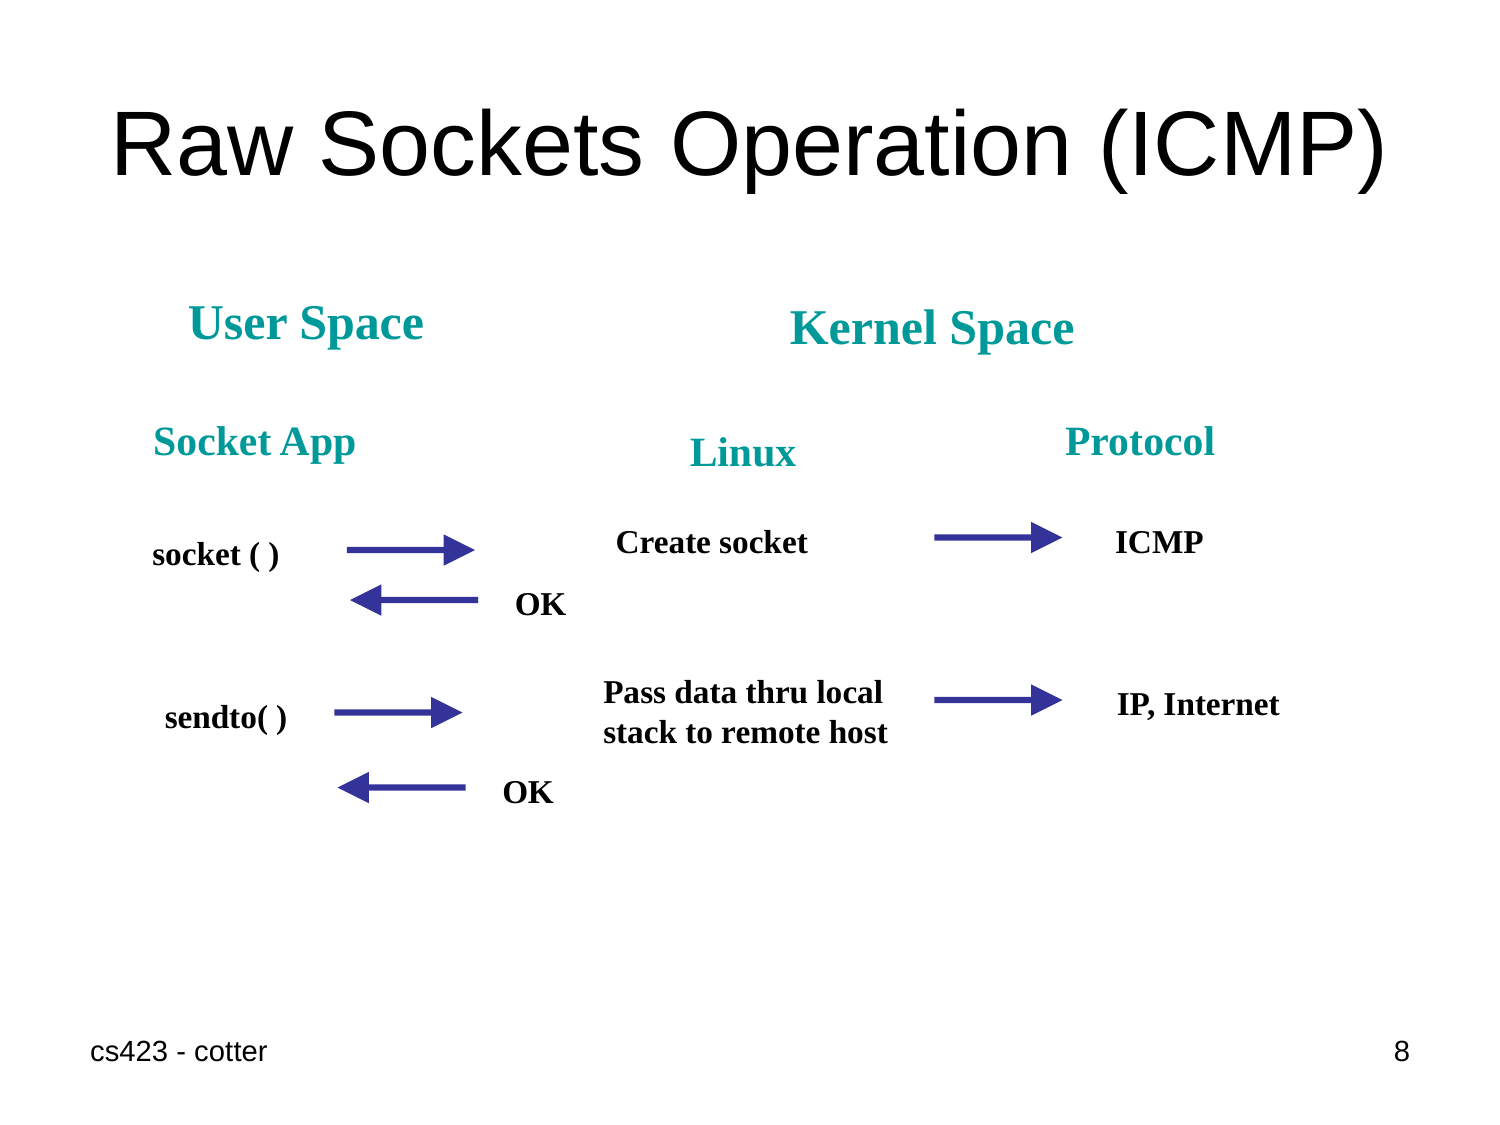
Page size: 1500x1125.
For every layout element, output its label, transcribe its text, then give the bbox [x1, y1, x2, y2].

title Raw Sockets Operation (ICMP) [75, 45, 1425, 233]
text_box socket ( ) [137, 524, 338, 580]
text_box [937, 527, 1063, 548]
text_box Kernel Space [774, 287, 1090, 363]
text_box Linux [675, 417, 812, 483]
text_box [937, 689, 1063, 711]
text_box ICMP [1100, 512, 1219, 568]
text_box [349, 589, 475, 611]
text_box Pass data thru local stack to remote host [588, 662, 904, 757]
text_box OK [487, 762, 600, 818]
text_box [337, 702, 463, 723]
text_box Create socket [600, 512, 823, 568]
text_box [337, 777, 463, 798]
text_box sendto( ) [150, 687, 350, 743]
text_box [349, 539, 475, 561]
text_box User Space [173, 281, 440, 357]
text_box Protocol [1050, 406, 1231, 471]
text_box Socket App [138, 406, 372, 471]
text_box OK [500, 574, 613, 630]
text_box IP, Internet [1102, 674, 1295, 730]
slide_number 8 [1074, 1024, 1426, 1103]
slide_number cs423 - cotter [74, 1024, 426, 1103]
